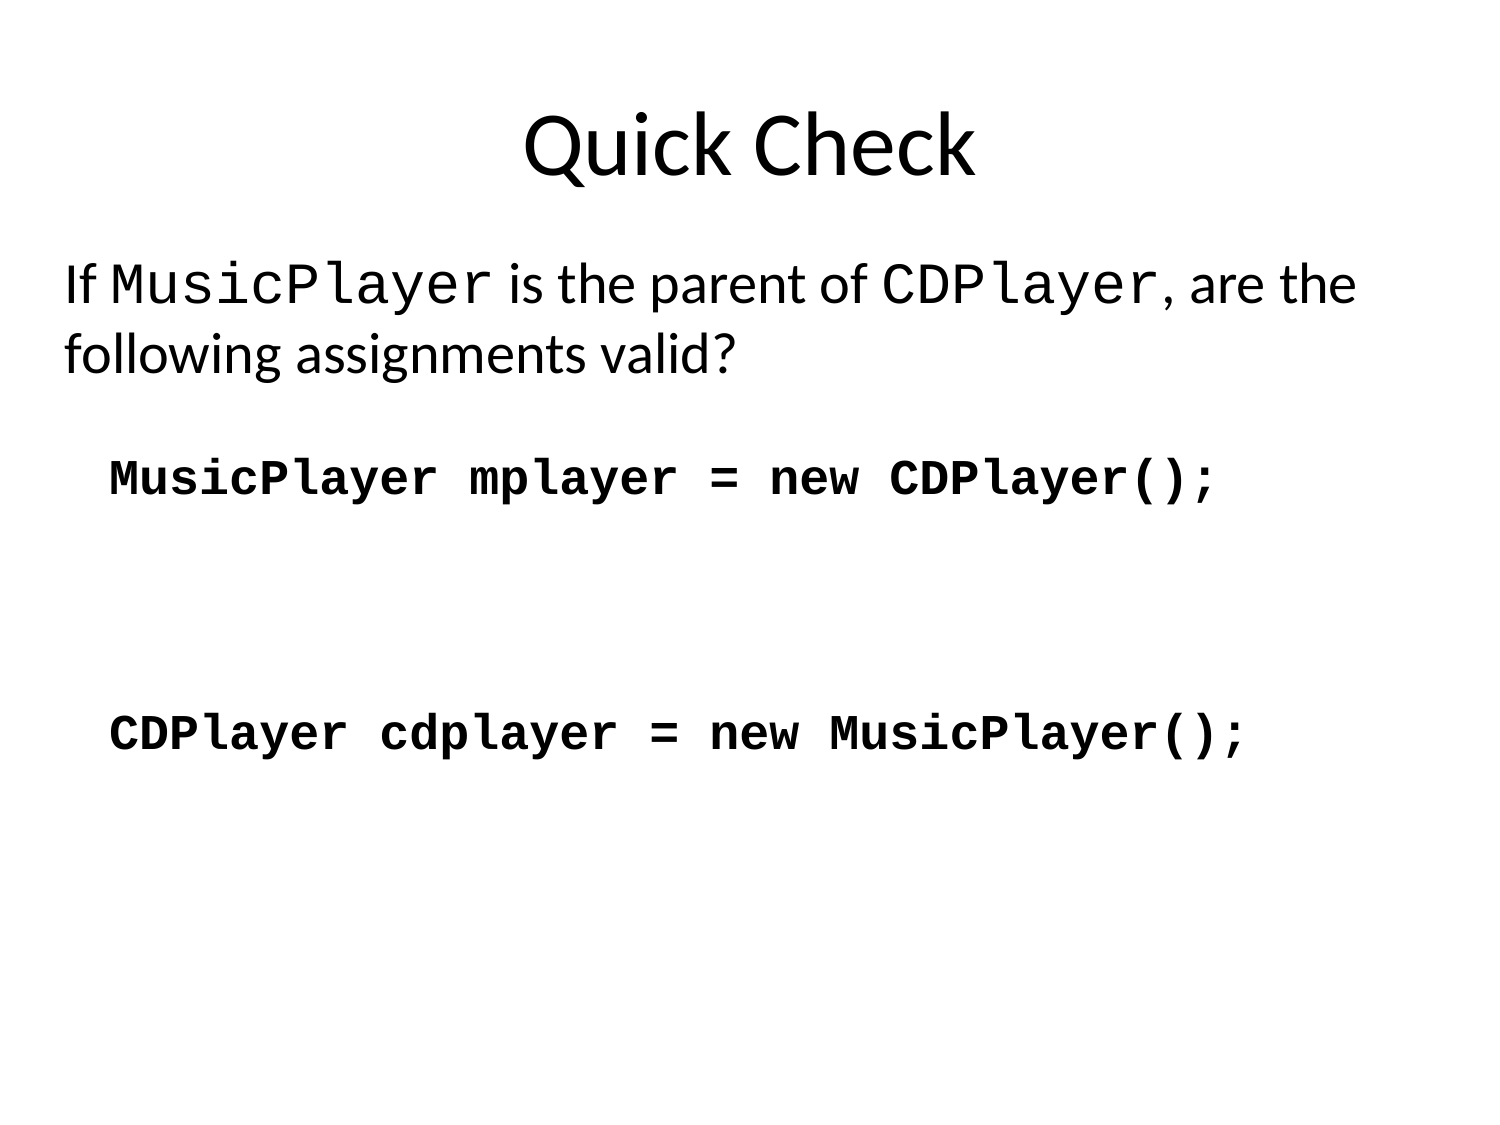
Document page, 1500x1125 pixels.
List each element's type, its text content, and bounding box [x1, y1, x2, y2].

title Quick Check [75, 45, 1425, 233]
text_box If MusicPlayer is the parent of CDPlayer, are the following assignments valid? [49, 237, 1463, 463]
text_box MusicPlayer mplayer = new CDPlayer(); CDPlayer cdplayer = new MusicPlayer(); [94, 437, 1265, 768]
